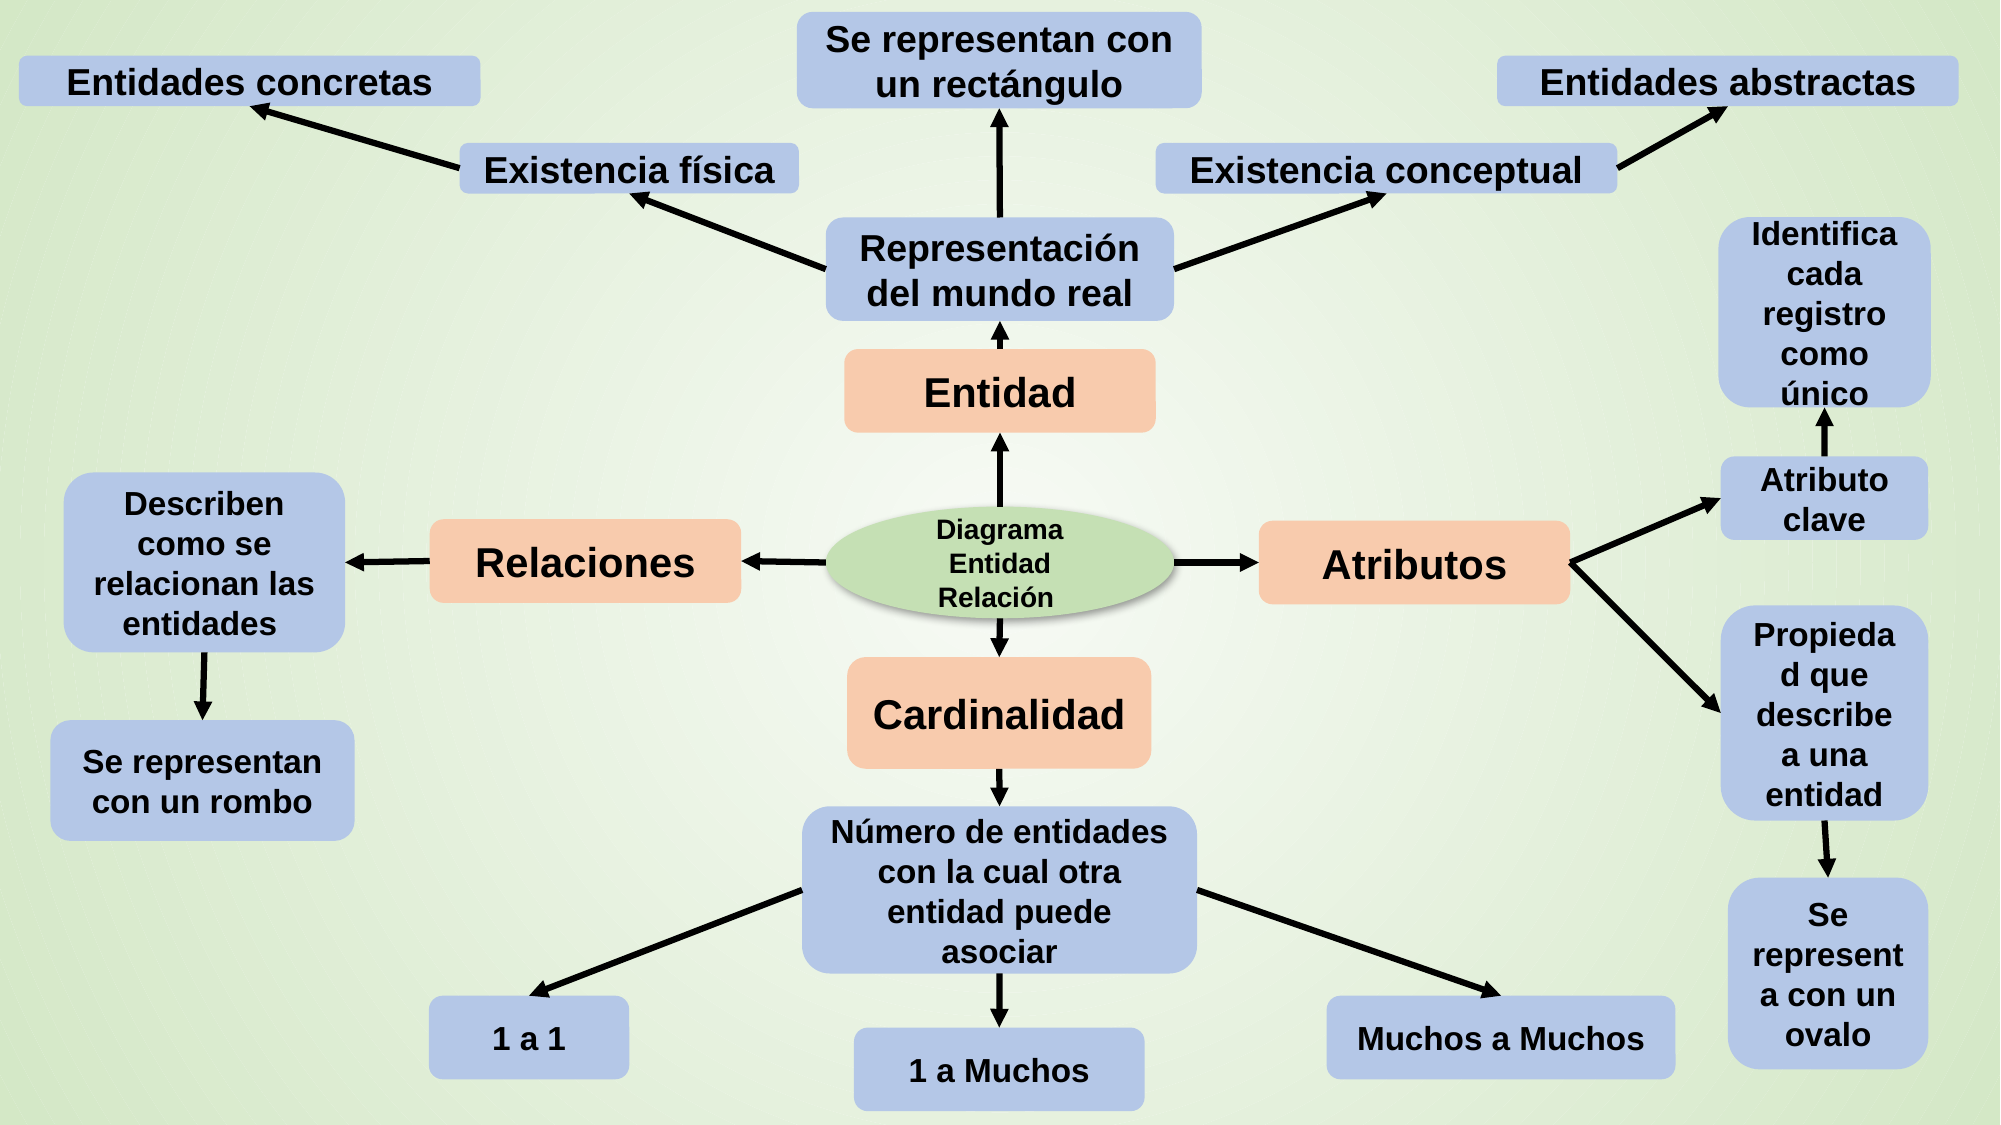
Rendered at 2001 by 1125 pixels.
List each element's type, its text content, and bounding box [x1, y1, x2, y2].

text_box Identifica cada registro como único [1717, 215, 1932, 409]
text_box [1824, 820, 1829, 878]
text_box Describen como se relacionan las entidades [62, 471, 347, 654]
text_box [1570, 563, 1721, 713]
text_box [629, 193, 826, 270]
text_box Representación del mundo real [824, 216, 1176, 322]
text_box Existencia conceptual [1154, 141, 1619, 195]
text_box Relaciones [428, 518, 743, 604]
text_box Se representan con un rombo [49, 719, 356, 842]
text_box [1617, 106, 1728, 169]
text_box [529, 889, 803, 996]
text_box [1174, 193, 1387, 270]
text_box Cardinalidad [846, 656, 1153, 770]
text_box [1197, 889, 1502, 996]
text_box Entidades concretas [17, 54, 482, 108]
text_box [249, 106, 460, 169]
text_box Existencia física [458, 141, 801, 195]
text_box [1570, 498, 1721, 563]
text_box Atributo clave [1719, 455, 1930, 542]
text_box Diagrama Entidad Relación [825, 505, 1175, 620]
text_box Atributos [1257, 519, 1570, 606]
text_box Se representa con un ovalo [1726, 876, 1930, 1071]
text_box Se representan con un rectángulo [795, 10, 1203, 110]
text_box 1 a 1 [427, 994, 631, 1081]
text_box 1 a Muchos [852, 1026, 1146, 1113]
text_box Propiedad que describe a una entidad [1719, 604, 1930, 822]
text_box Número de entidades con la cual otra entidad puede asociar [801, 805, 1199, 975]
text_box Entidad [843, 347, 1157, 434]
text_box Muchos a Muchos [1325, 994, 1677, 1081]
text_box Entidades abstractas [1496, 54, 1960, 108]
